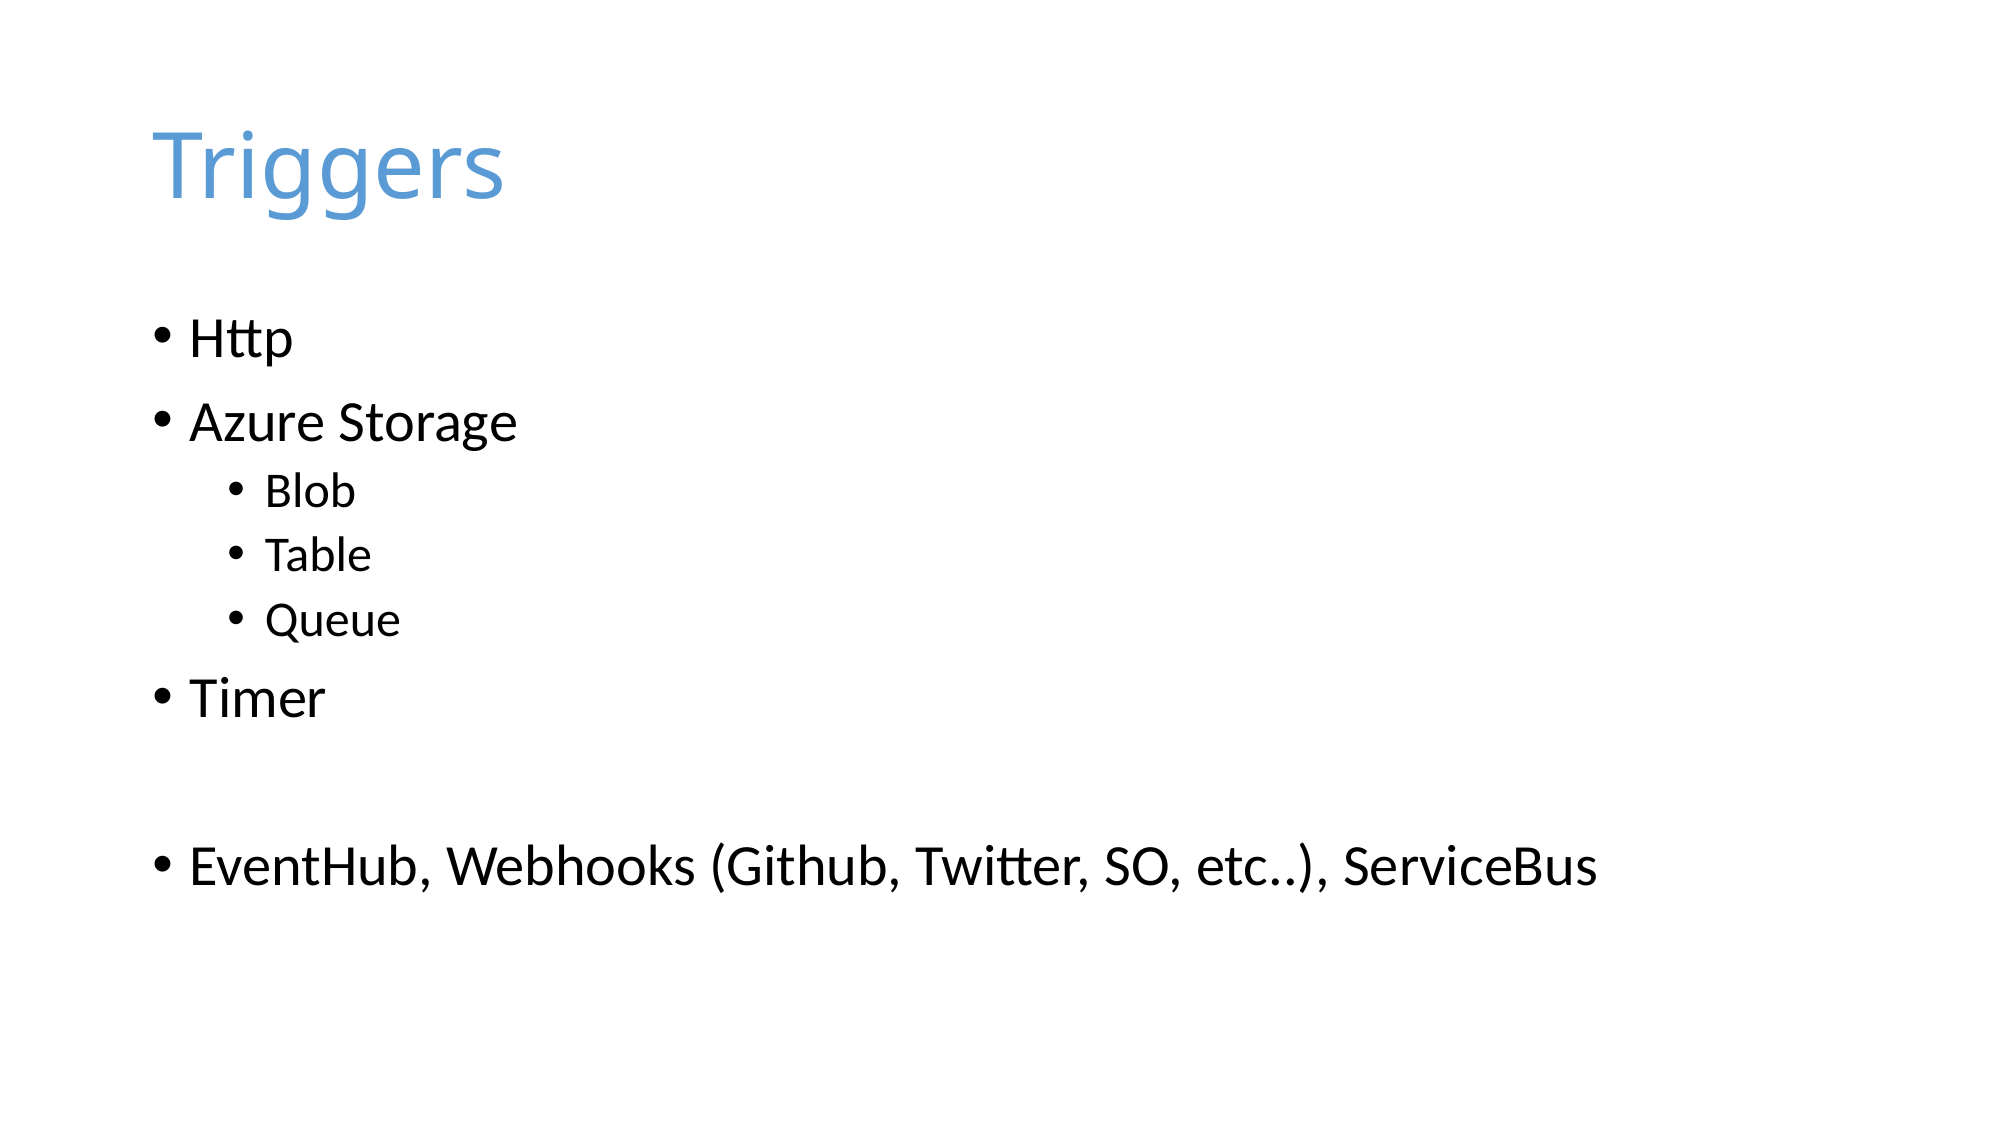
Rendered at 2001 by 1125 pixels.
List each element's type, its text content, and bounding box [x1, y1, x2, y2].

list Http Azure Storage Blob Table Queue Timer EventHub, Webhooks (Github, Twitter, SO, etc..), ServiceBus [137, 299, 1863, 1014]
title Triggers [137, 59, 1863, 278]
